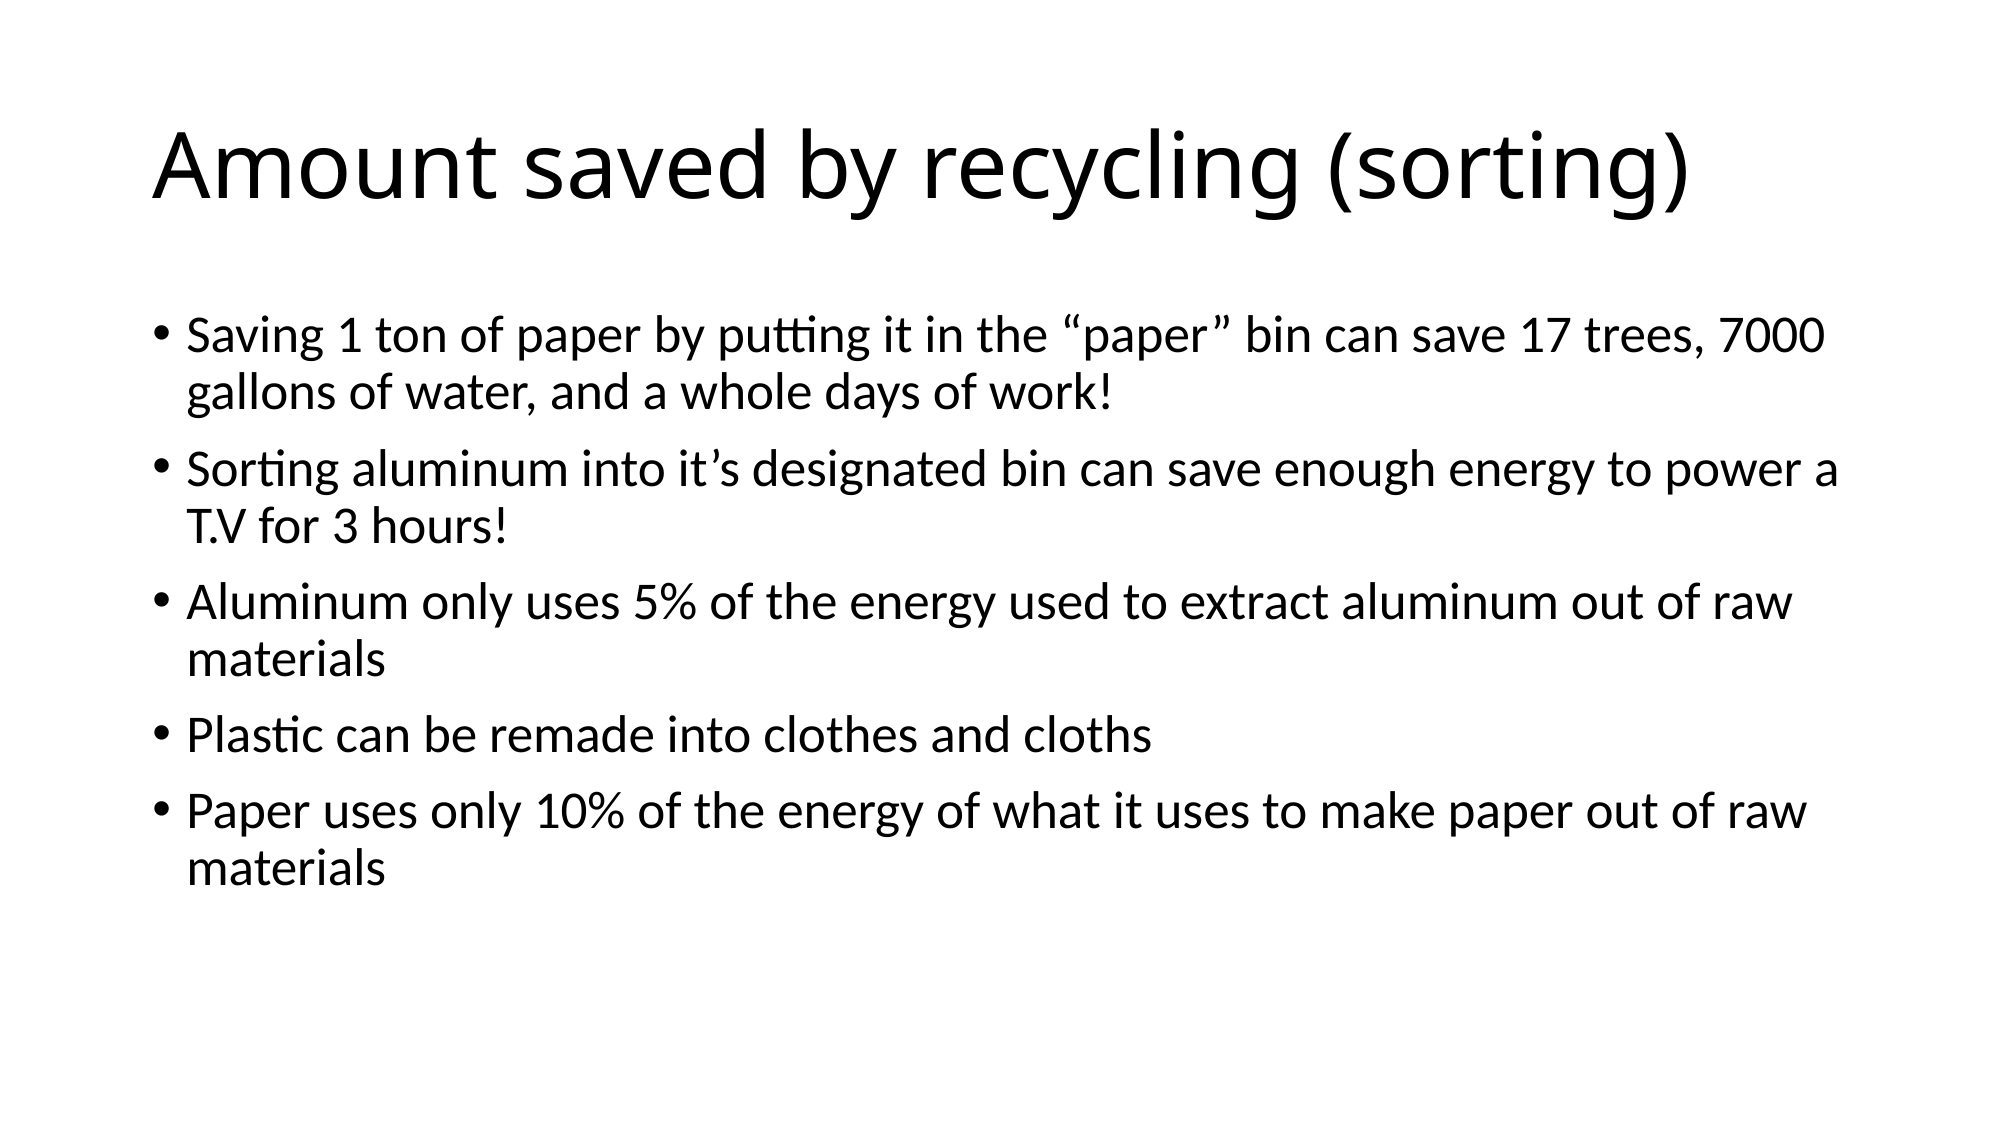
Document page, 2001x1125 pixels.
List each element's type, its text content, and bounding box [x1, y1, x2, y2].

list Saving 1 ton of paper by putting it in the “paper” bin can save 17 trees, 7000 gallons of water, and a whole days of work! Sorting aluminum into it’s designated bin can save enough energy to power a T.V for 3 hours! Aluminum only uses 5% of the energy used to extract aluminum out of raw materials Plastic can be remade into clothes and cloths Paper uses only 10% of the energy of what it uses to make paper out of raw materials [137, 299, 1863, 907]
title Amount saved by recycling (sorting) [137, 59, 1863, 278]
